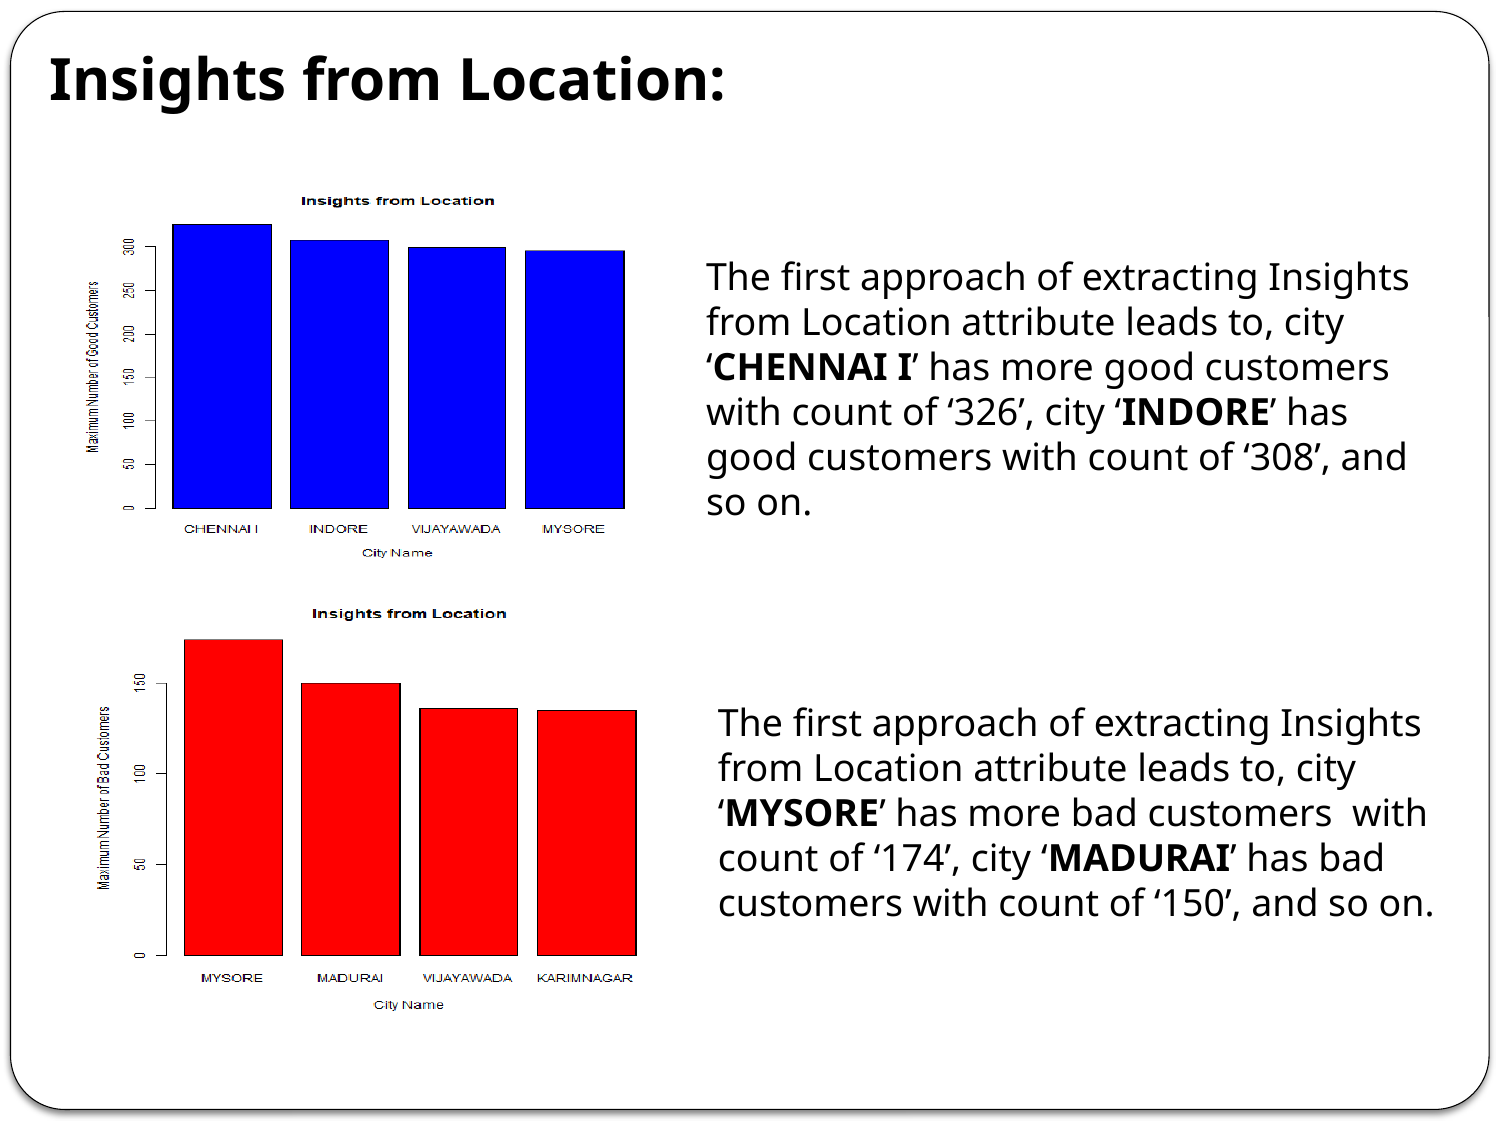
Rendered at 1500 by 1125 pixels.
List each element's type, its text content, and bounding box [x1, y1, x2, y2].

picture [81, 175, 680, 571]
text_box The first approach of extracting Insights from Location attribute leads to, city ‘CHENNAI I’ has more good customers with count of ‘326’, city ‘INDORE’ has good customers with count of ‘308’, and so on. [691, 246, 1442, 531]
picture [93, 585, 692, 1025]
text_box The first approach of extracting Insights from Location attribute leads to, city ‘MYSORE’ has more bad customers with count of ‘174’, city ‘MADURAI’ has bad customers with count of ‘150’, and so on. [703, 691, 1453, 932]
text_box Insights from Location: [35, 35, 1477, 120]
